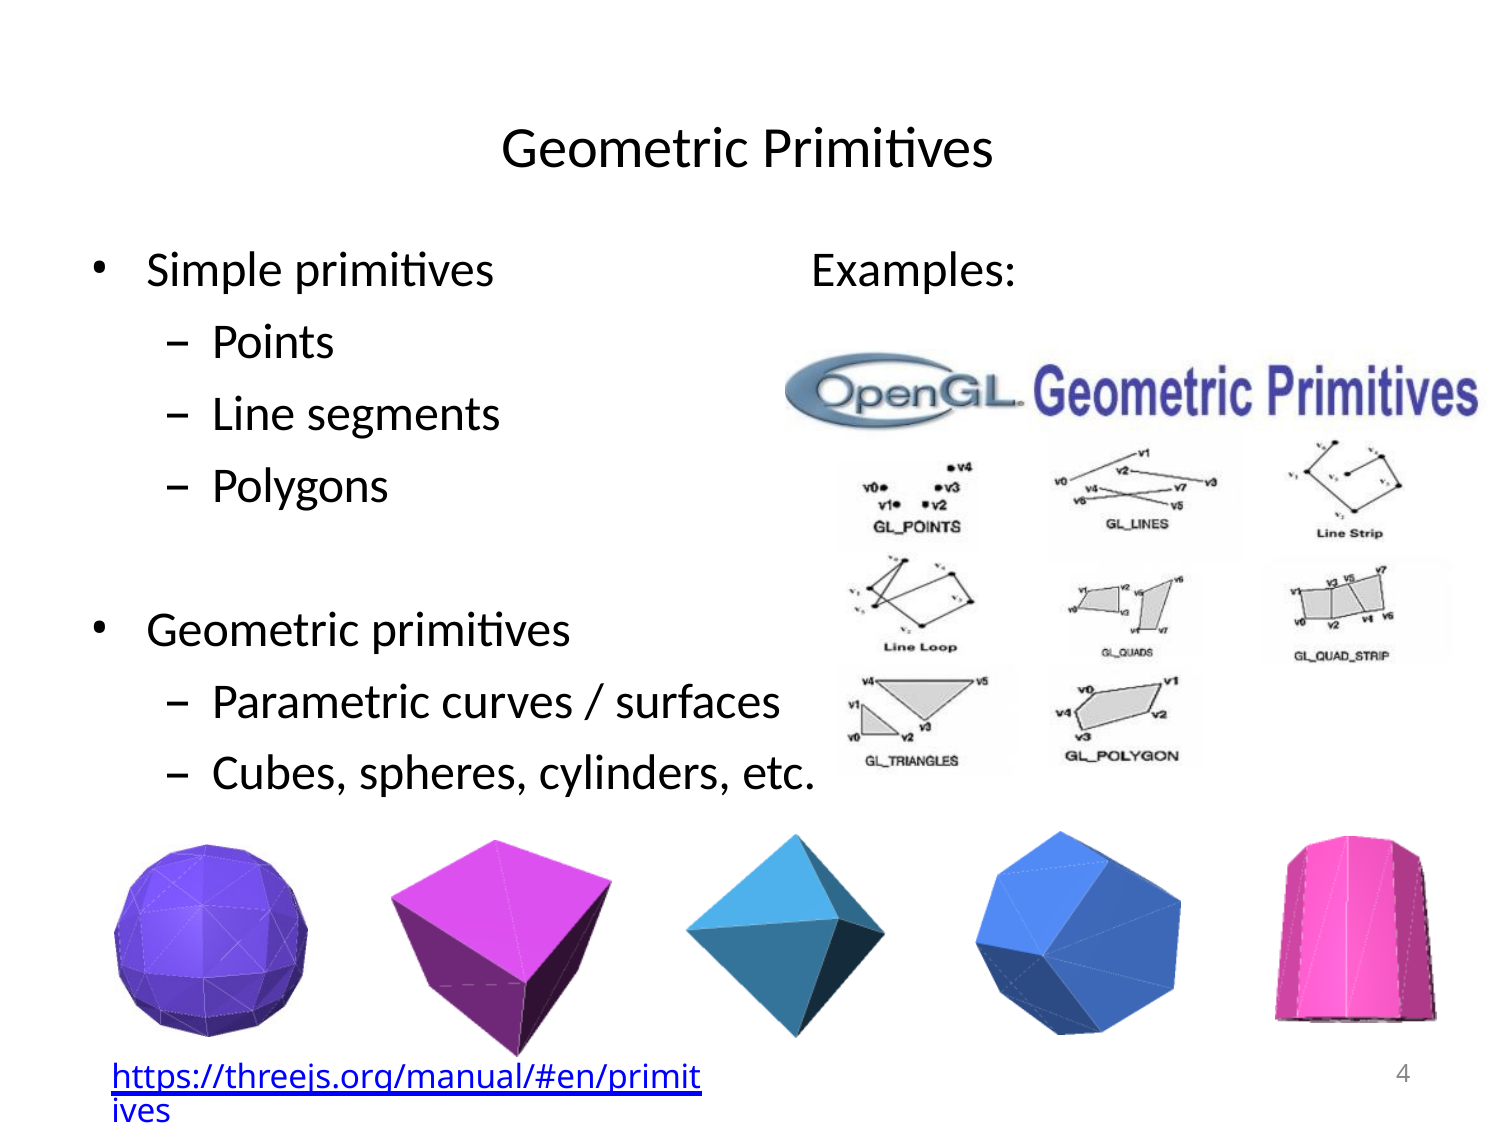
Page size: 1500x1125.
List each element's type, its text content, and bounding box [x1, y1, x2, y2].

picture [975, 831, 1181, 1035]
picture [785, 349, 1487, 776]
picture [390, 840, 612, 1057]
title Geometric Primitives [499, 107, 1001, 298]
picture [113, 844, 308, 1038]
text_box Simple primitives Points Line segments Polygons [87, 221, 504, 513]
text_box Geometric primitives Parametric curves / surfaces Cubes, spheres, cylinders, etc. [87, 582, 823, 801]
text_box https://threejs.org/manual/#en/primitives [109, 1053, 704, 1101]
picture [1275, 836, 1437, 1023]
text_box Examples: [809, 233, 1019, 296]
picture [684, 834, 887, 1038]
text_box 4 [1393, 1055, 1412, 1087]
